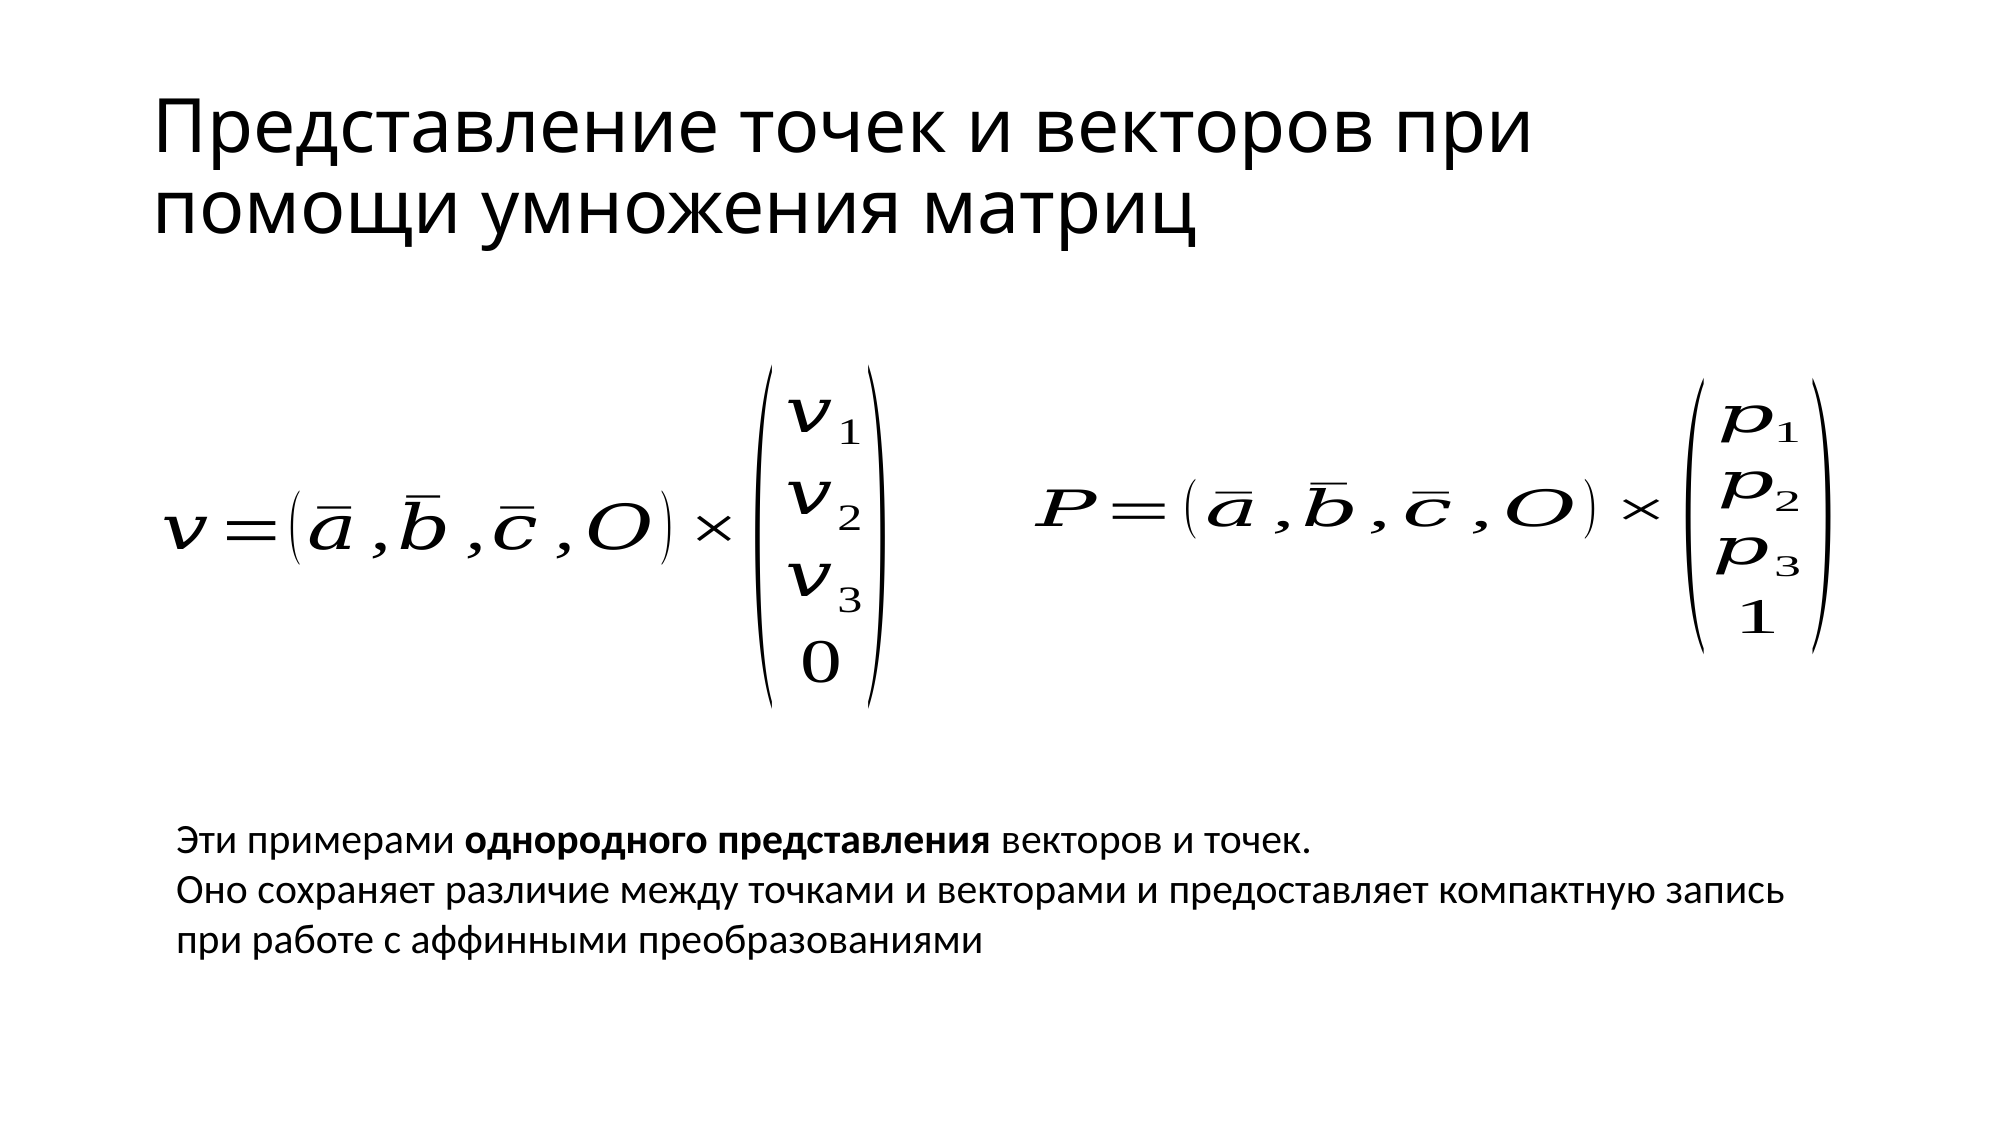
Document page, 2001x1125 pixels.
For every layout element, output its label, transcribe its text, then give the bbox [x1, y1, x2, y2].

text_box Эти примерами однородного представления векторов и точек. Оно сохраняет различие между точками и векторами и предоставляет компактную запись при работе с аффинными преобразованиями [161, 804, 1827, 969]
title Представление точек и векторов при помощи умножения матриц [137, 59, 1863, 278]
